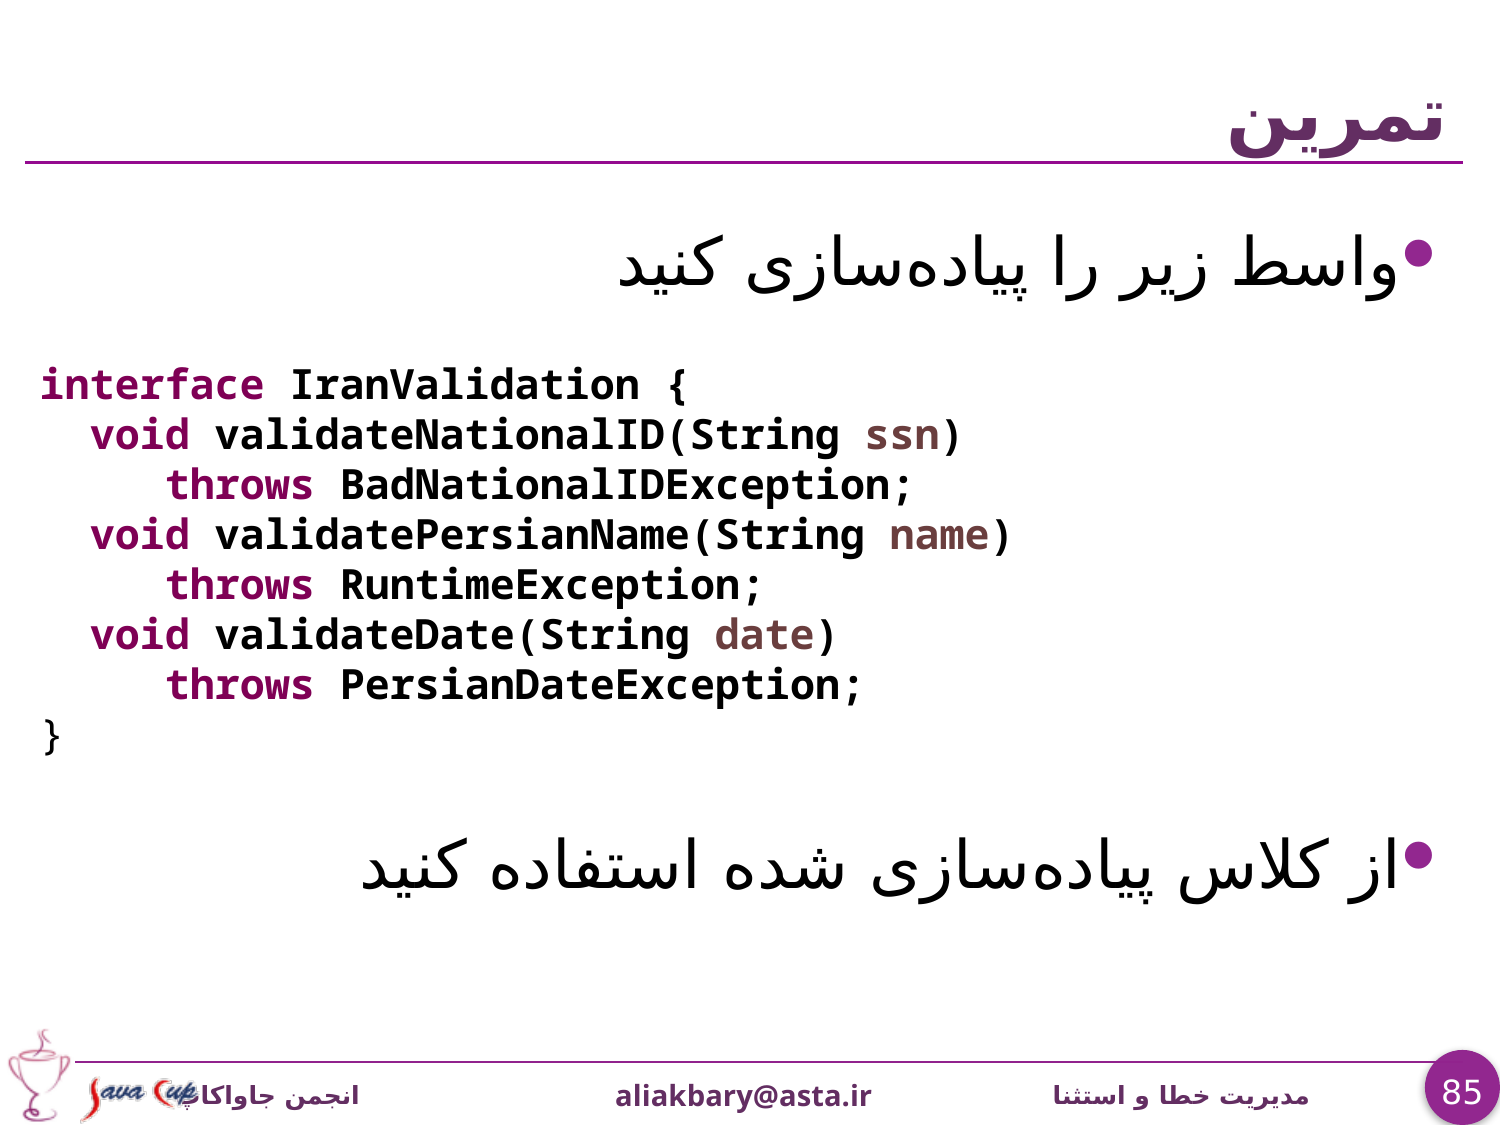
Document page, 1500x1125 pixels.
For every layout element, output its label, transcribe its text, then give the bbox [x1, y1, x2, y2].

picture [6, 1028, 75, 1125]
list واسط زیر را پیاده‌سازی کنید از کلاس پیاده‌سازی شده استفاده کنید [24, 187, 1463, 1063]
title تمرين [24, 37, 1463, 163]
text_box interface IranValidation { void validateNationalID(String ssn) throws BadNationalIDException; void validatePersianName(String name) throws RuntimeException; void validateDate(String date) throws PersianDateException; } [24, 350, 1438, 766]
picture [79, 1076, 200, 1125]
